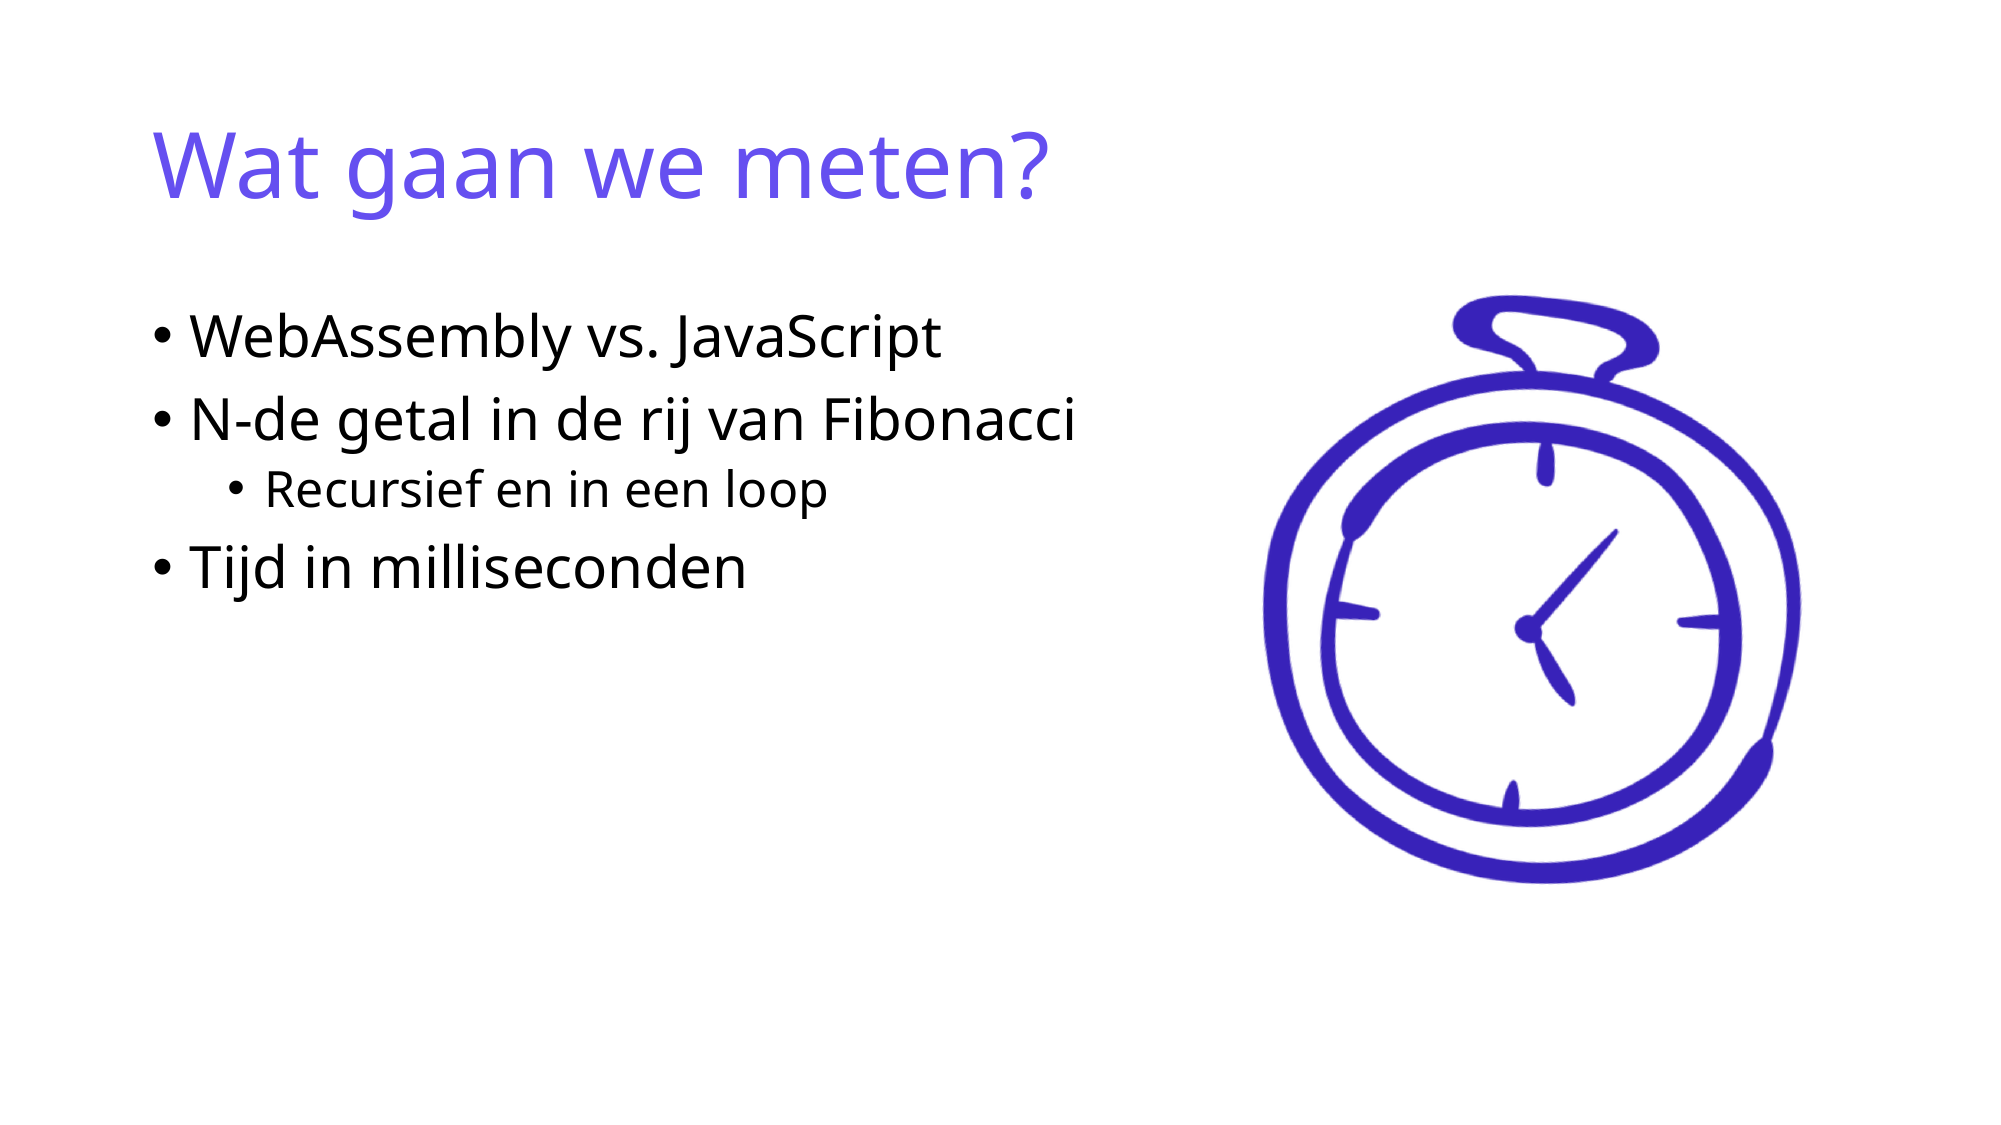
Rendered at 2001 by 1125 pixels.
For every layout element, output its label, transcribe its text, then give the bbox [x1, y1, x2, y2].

picture [1135, 224, 1933, 956]
title Wat gaan we meten? [137, 59, 1863, 278]
list WebAssembly vs. JavaScript N-de getal in de rij van Fibonacci Recursief en in een loop Tijd in milliseconden [137, 299, 1863, 1014]
